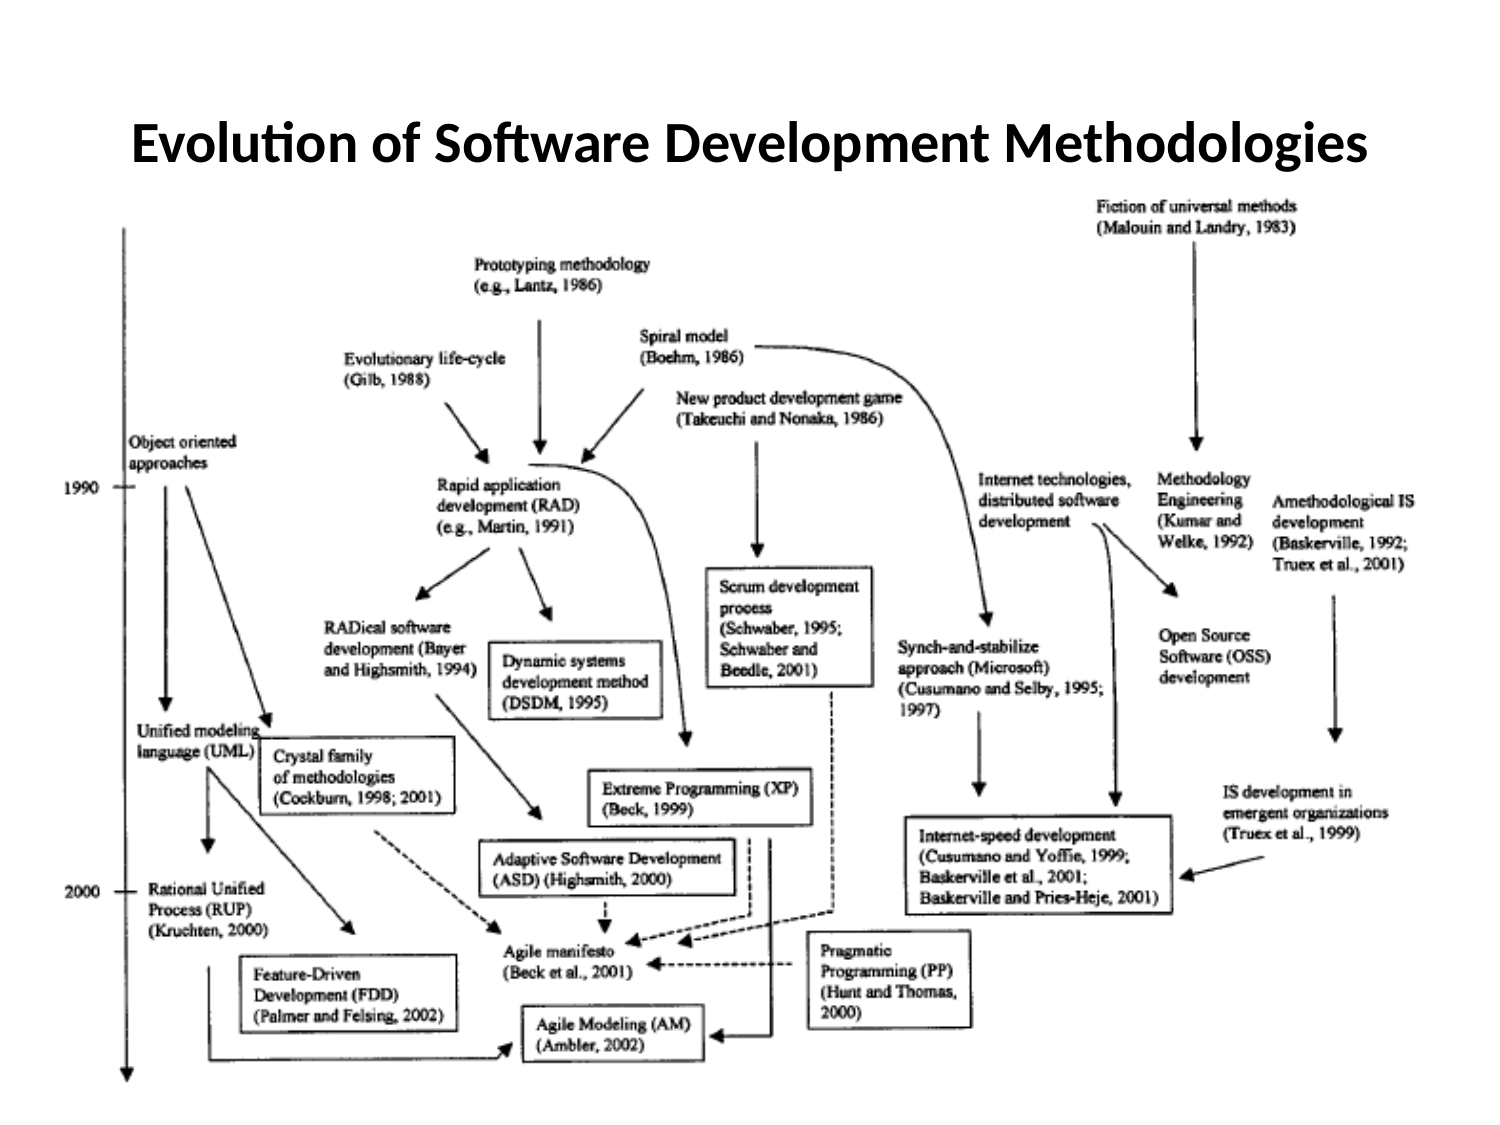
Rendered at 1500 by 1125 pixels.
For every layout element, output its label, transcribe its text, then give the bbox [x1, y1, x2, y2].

title Evolution of Software Development Methodologies [75, 45, 1425, 135]
picture [37, 137, 1470, 1113]
